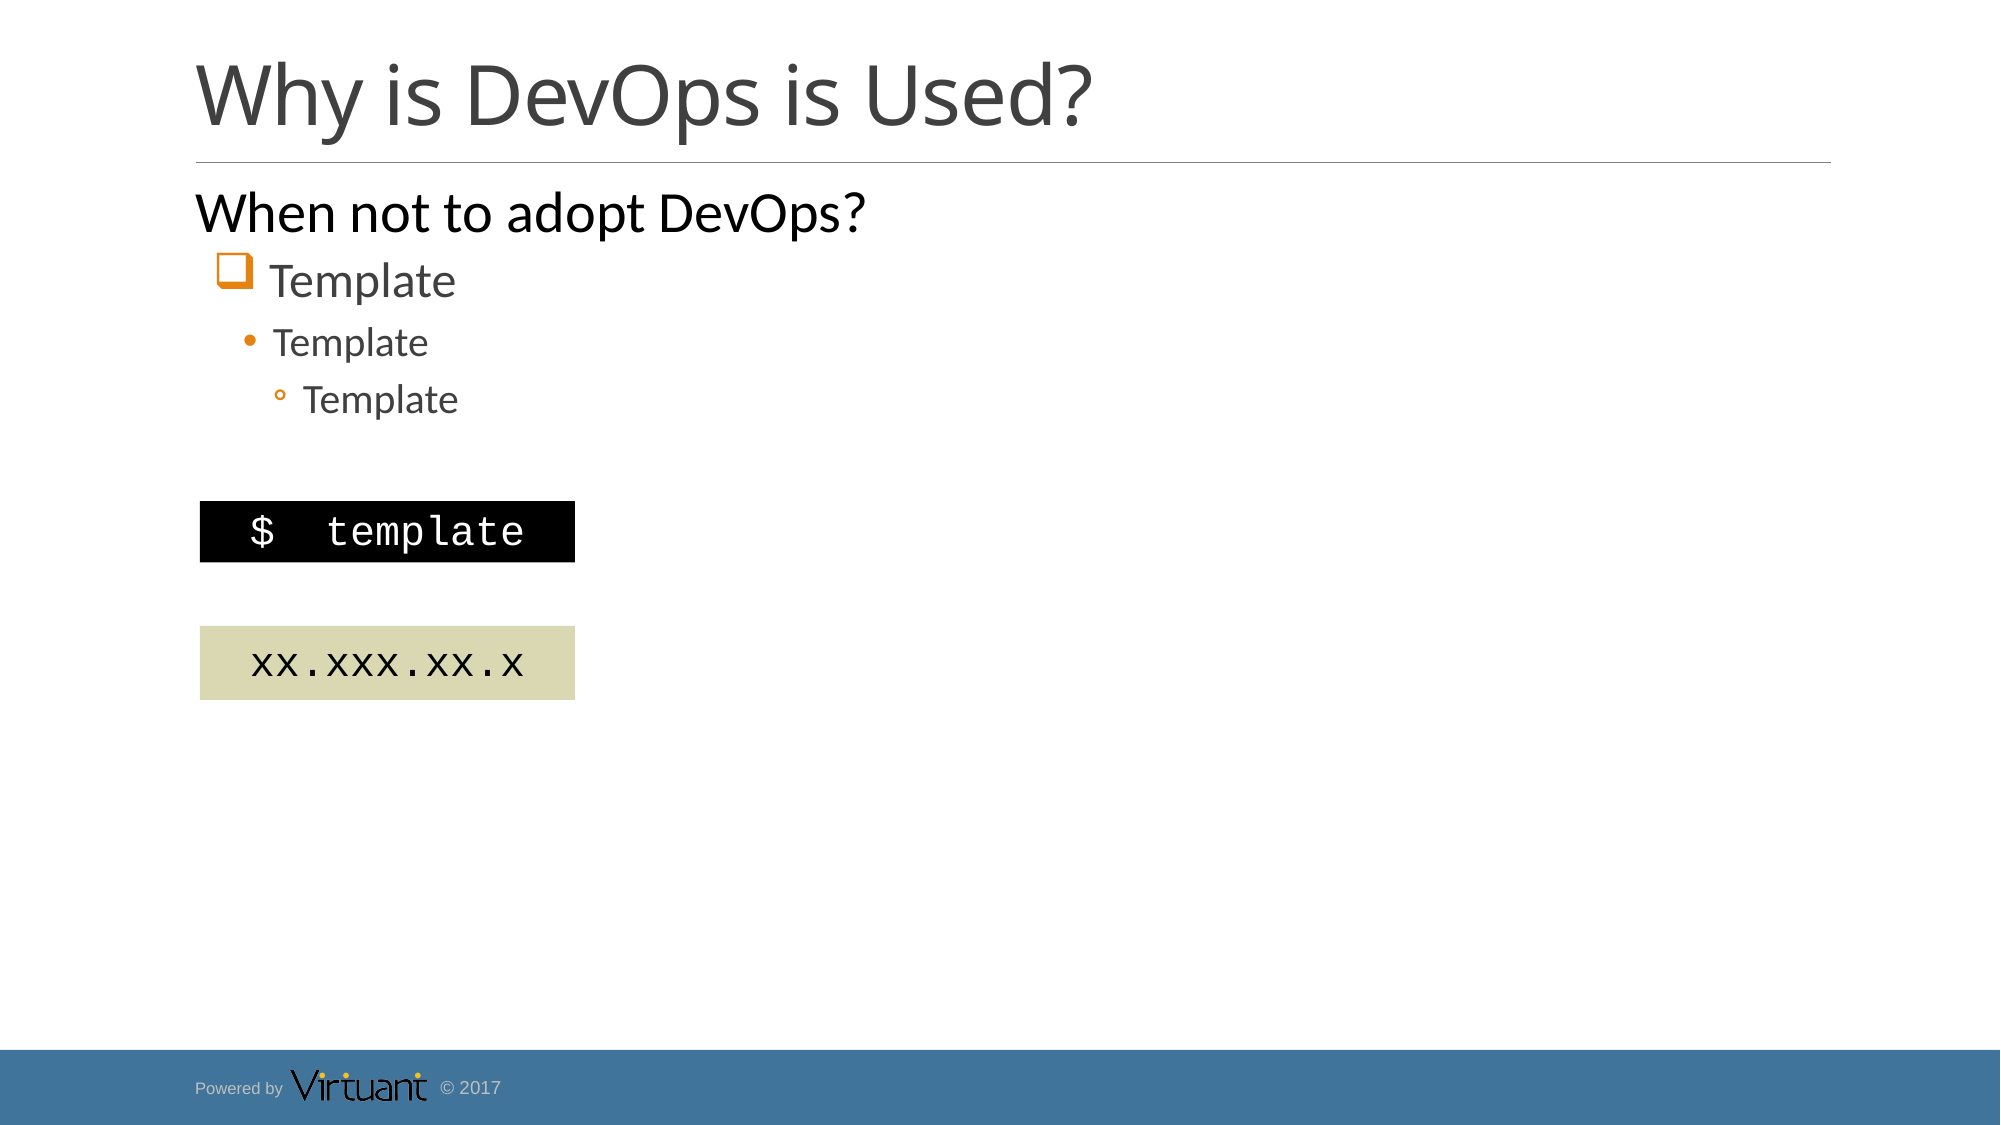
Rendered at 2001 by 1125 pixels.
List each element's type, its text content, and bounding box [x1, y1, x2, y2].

text_box $ template [199, 501, 575, 563]
picture [290, 1070, 427, 1102]
text_box xx.xxx.xx.x [199, 625, 575, 700]
list When not to adopt DevOps? Template Template Template [180, 174, 1830, 963]
title Why is DevOps is Used? [180, 47, 1830, 150]
